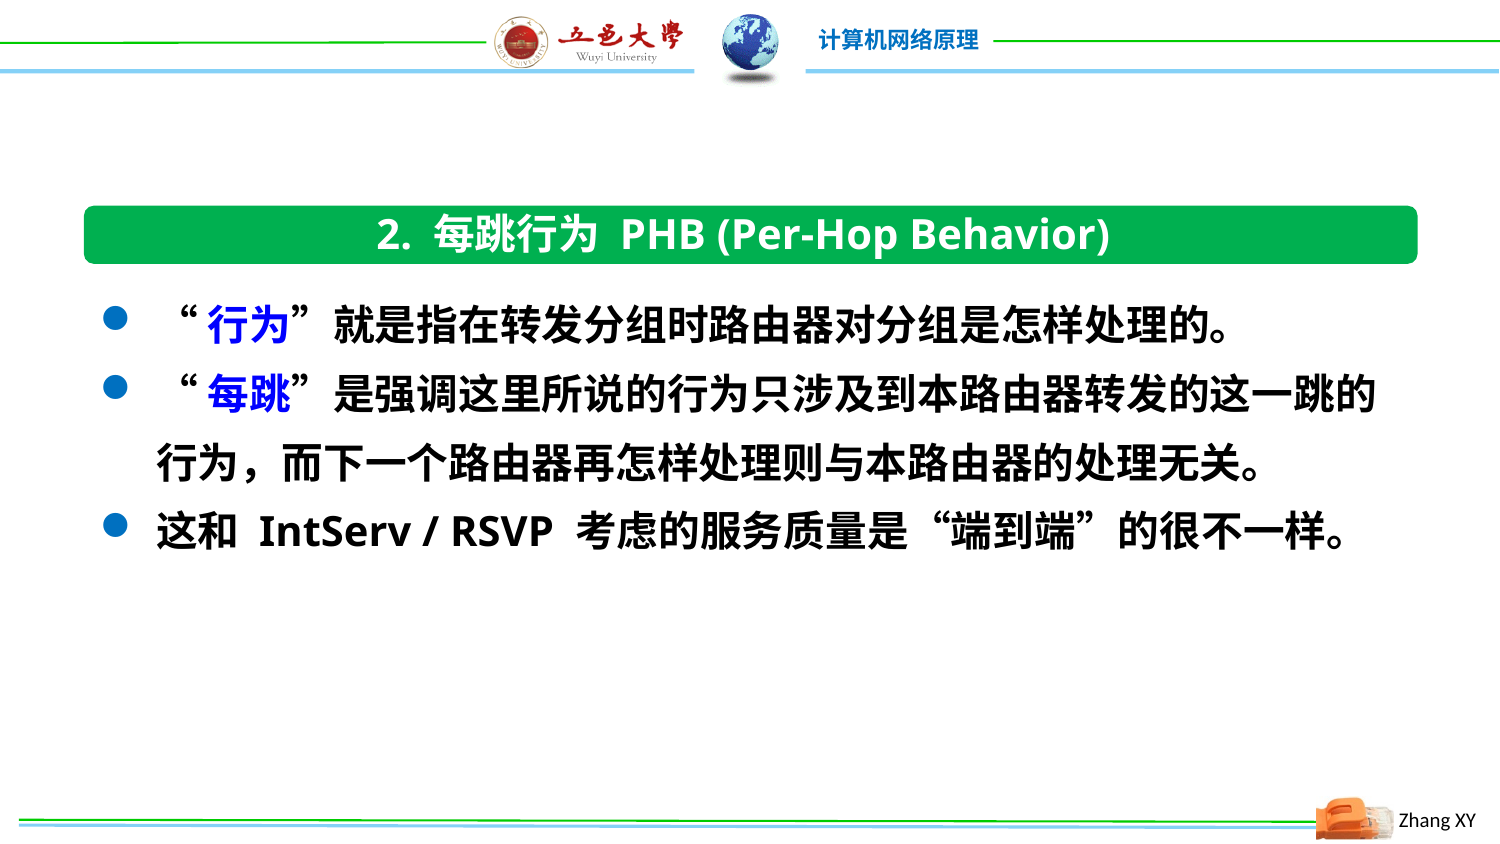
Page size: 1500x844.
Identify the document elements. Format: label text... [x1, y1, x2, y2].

text_box 2. 每跳行为 PHB (Per-Hop Behavior) [361, 200, 1137, 266]
picture [1316, 796, 1394, 840]
picture [494, 15, 697, 69]
text_box “行为”就是指在转发分组时路由器对分组是怎样处理的。 “每跳”是强调这里所说的行为只涉及到本路由器转发的这一跳的行为，而下一个路由器再怎样处理则与本路由器的处理无关。 这和 IntServ / RSVP 考虑的服务质量是“端到端”的很不一样。 [85, 272, 1418, 563]
picture [720, 12, 780, 88]
text_box [83, 205, 361, 264]
text_box [1137, 205, 1418, 264]
